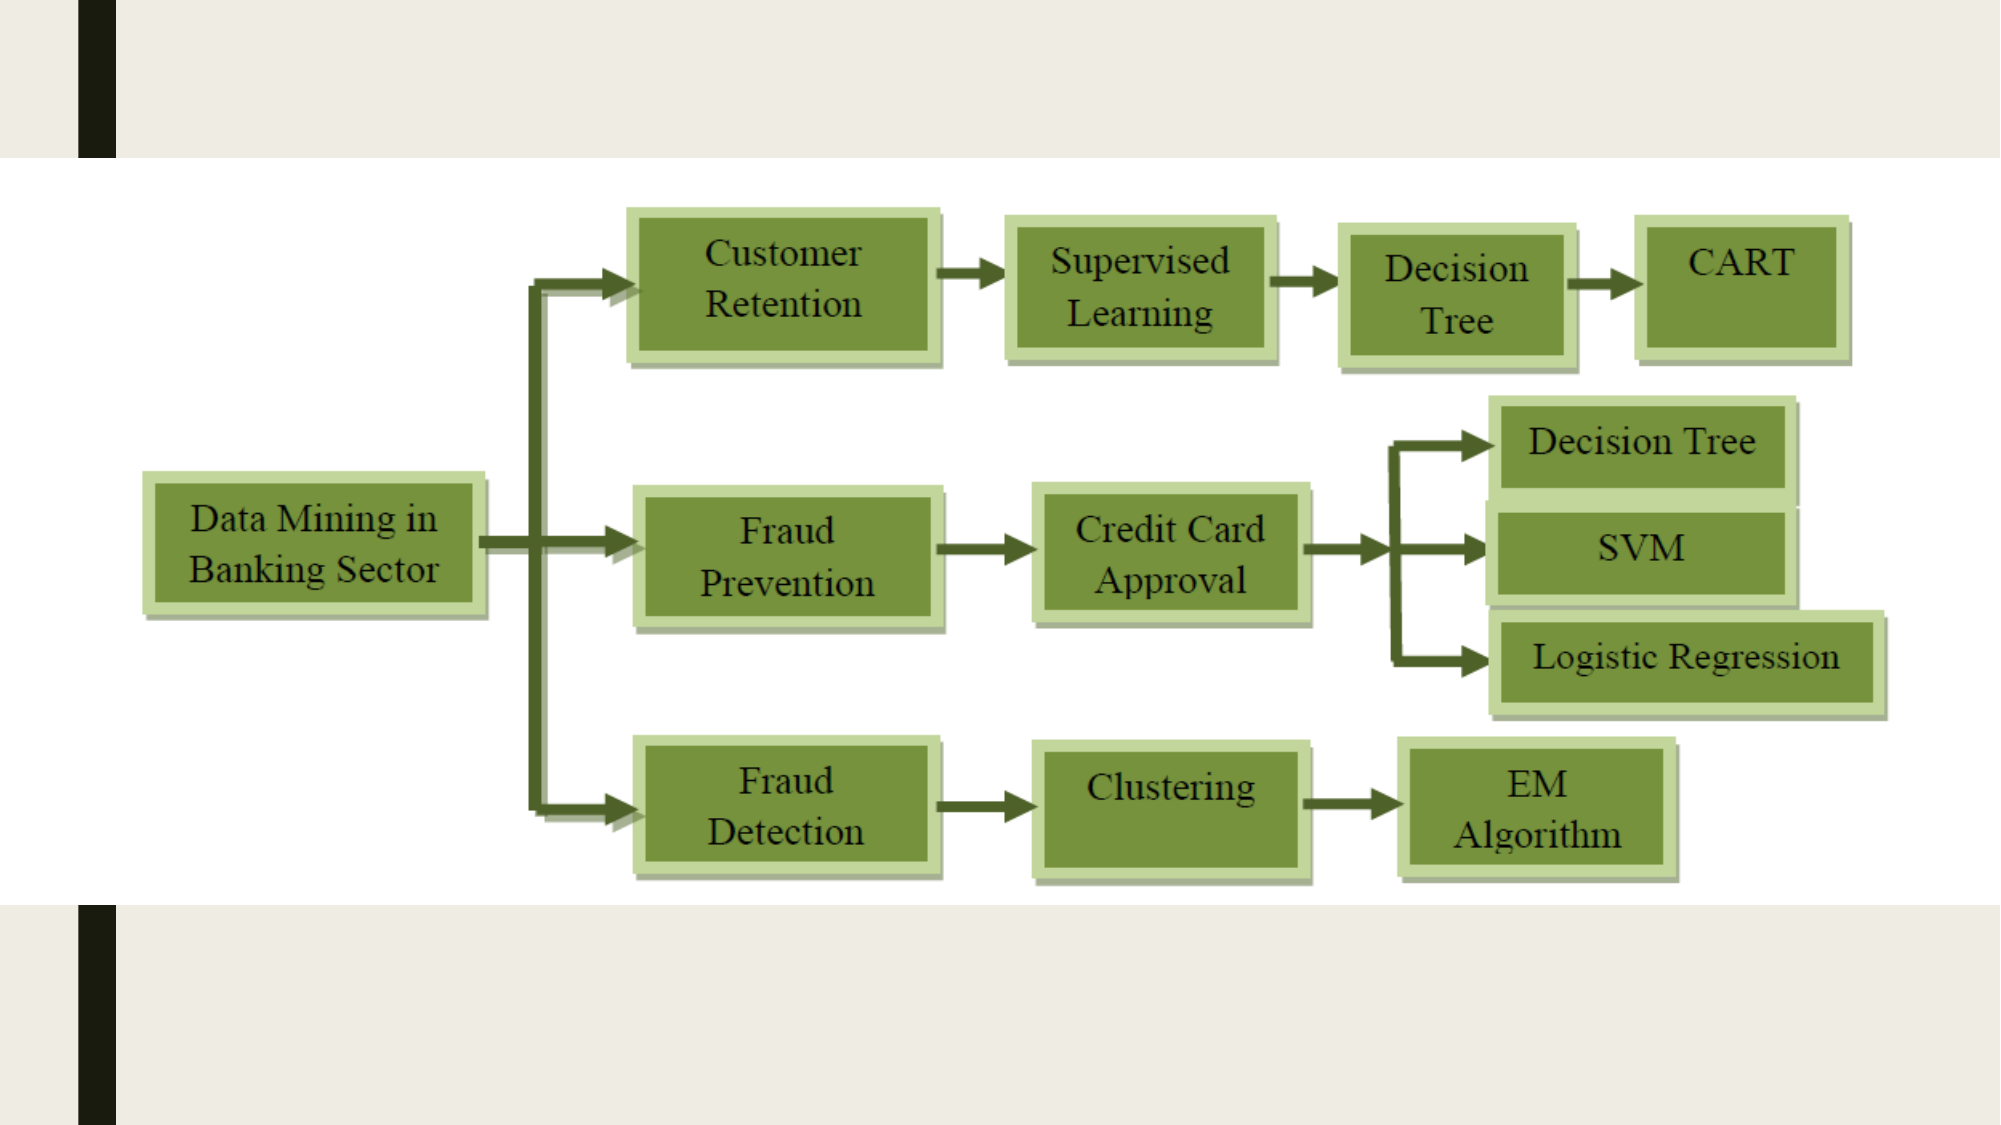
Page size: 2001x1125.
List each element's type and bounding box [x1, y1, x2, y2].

list [0, 158, 2000, 905]
